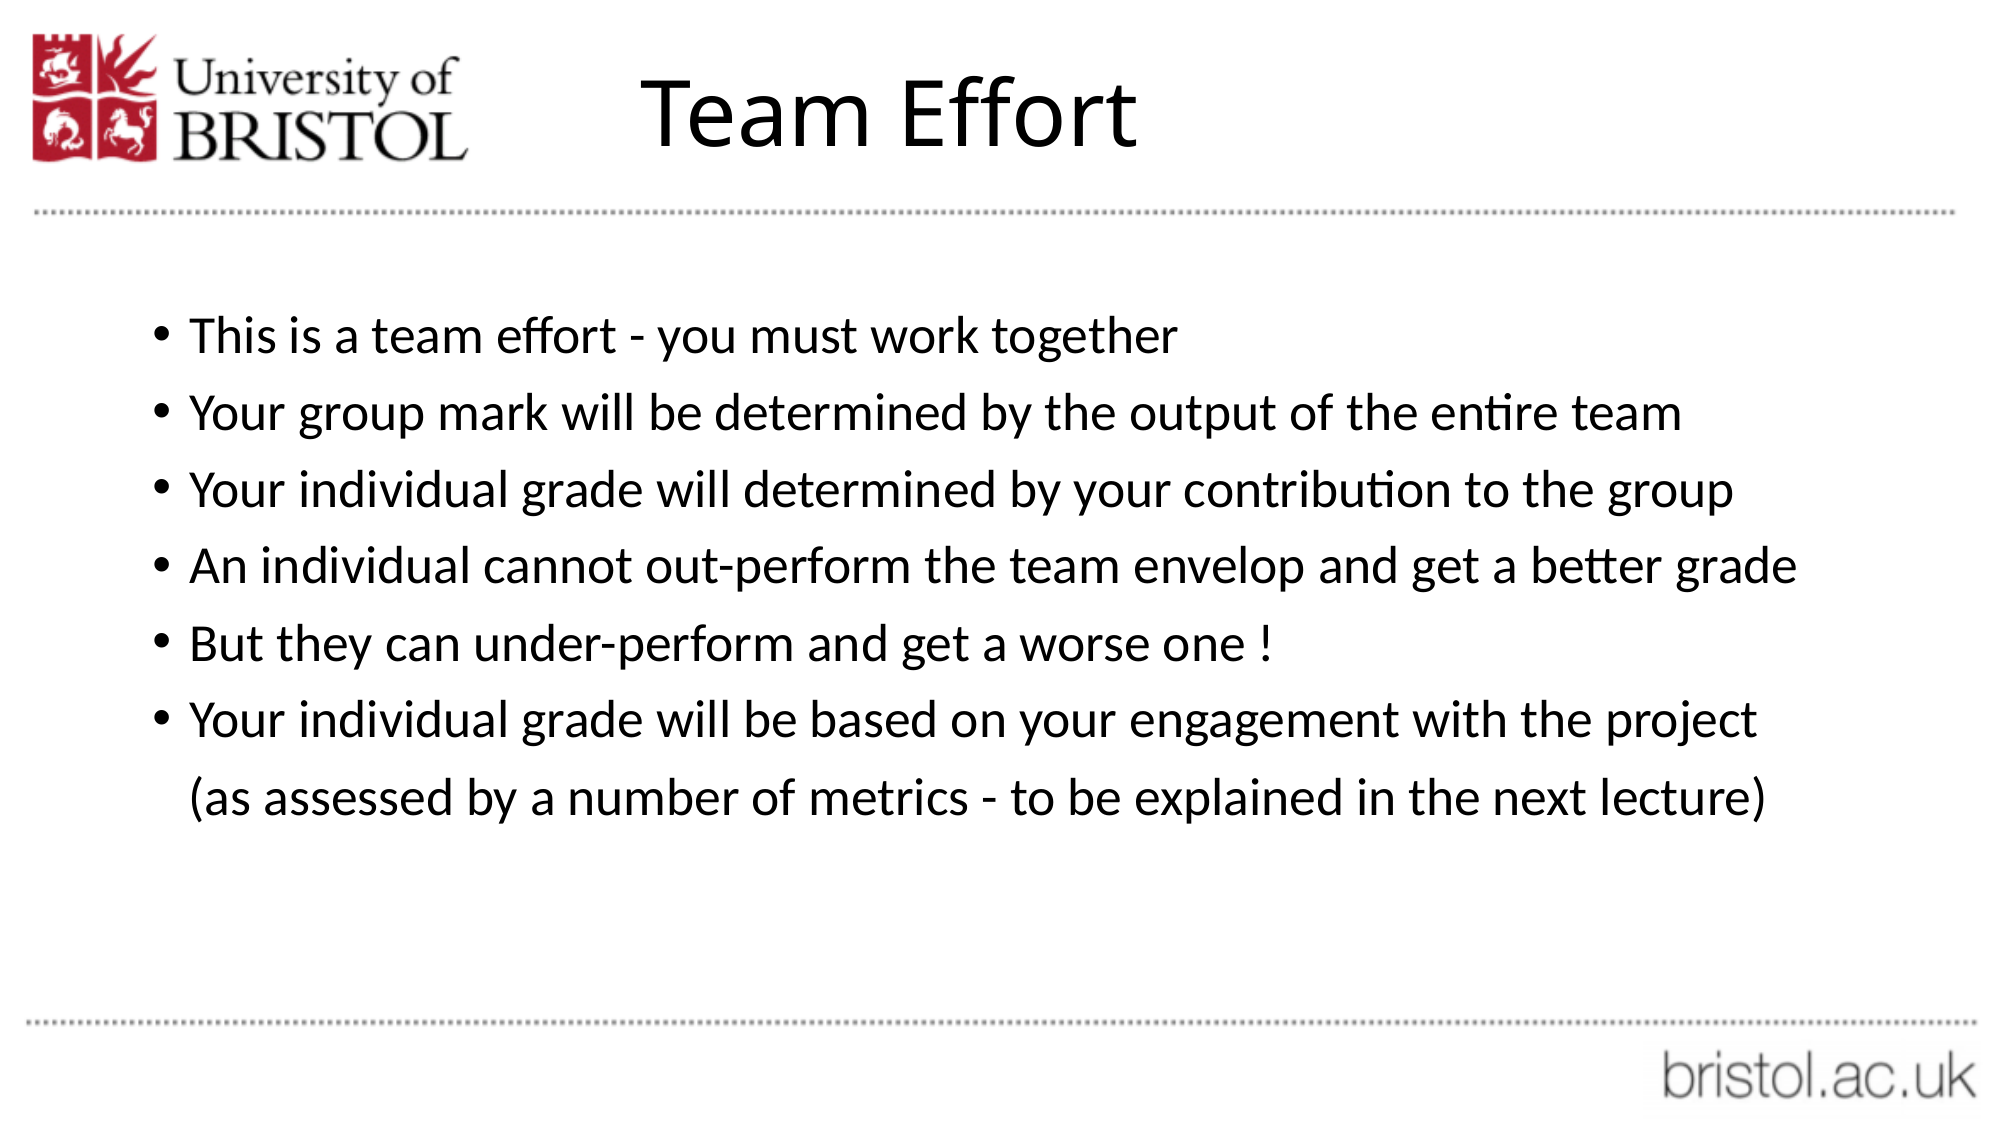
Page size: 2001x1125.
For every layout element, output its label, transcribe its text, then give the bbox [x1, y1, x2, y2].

list This is a team effort - you must work together Your group mark will be determined by the output of the entire team Your individual grade will determined by your contribution to the group An individual cannot out-perform the team envelop and get a better grade But they can under-perform and get a worse one ! Your individual grade will be based on your engagement with the project (as assessed by a number of metrics - to be explained in the next lecture) [137, 299, 1863, 1014]
title Team Effort [625, 25, 1842, 209]
picture [8, 994, 1986, 1119]
picture [1, 18, 1996, 247]
